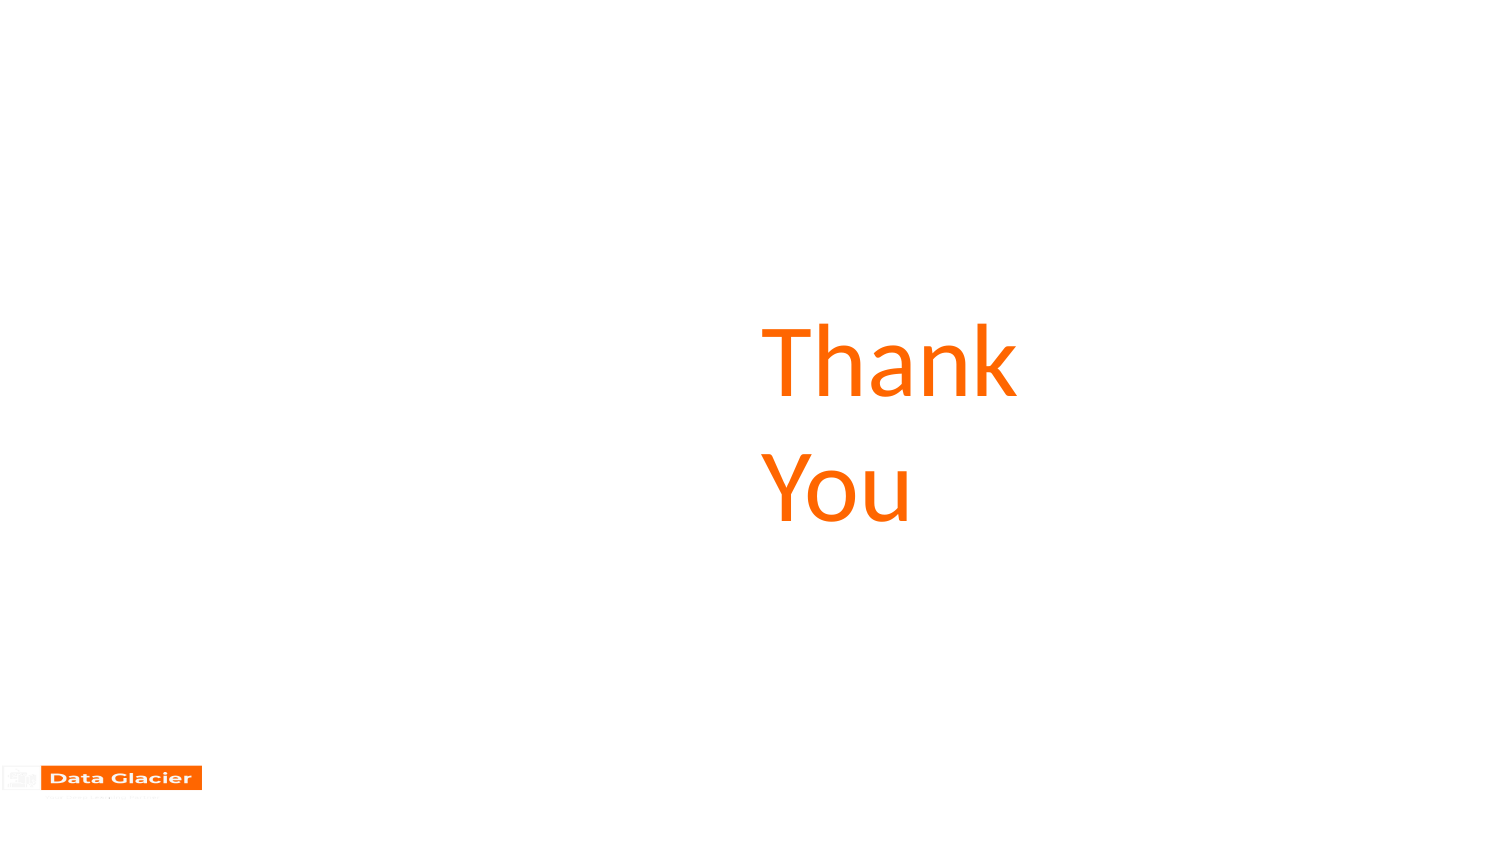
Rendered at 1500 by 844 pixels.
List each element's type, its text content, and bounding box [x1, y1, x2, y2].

title Thank You [759, 290, 1192, 543]
picture [1, 765, 202, 800]
